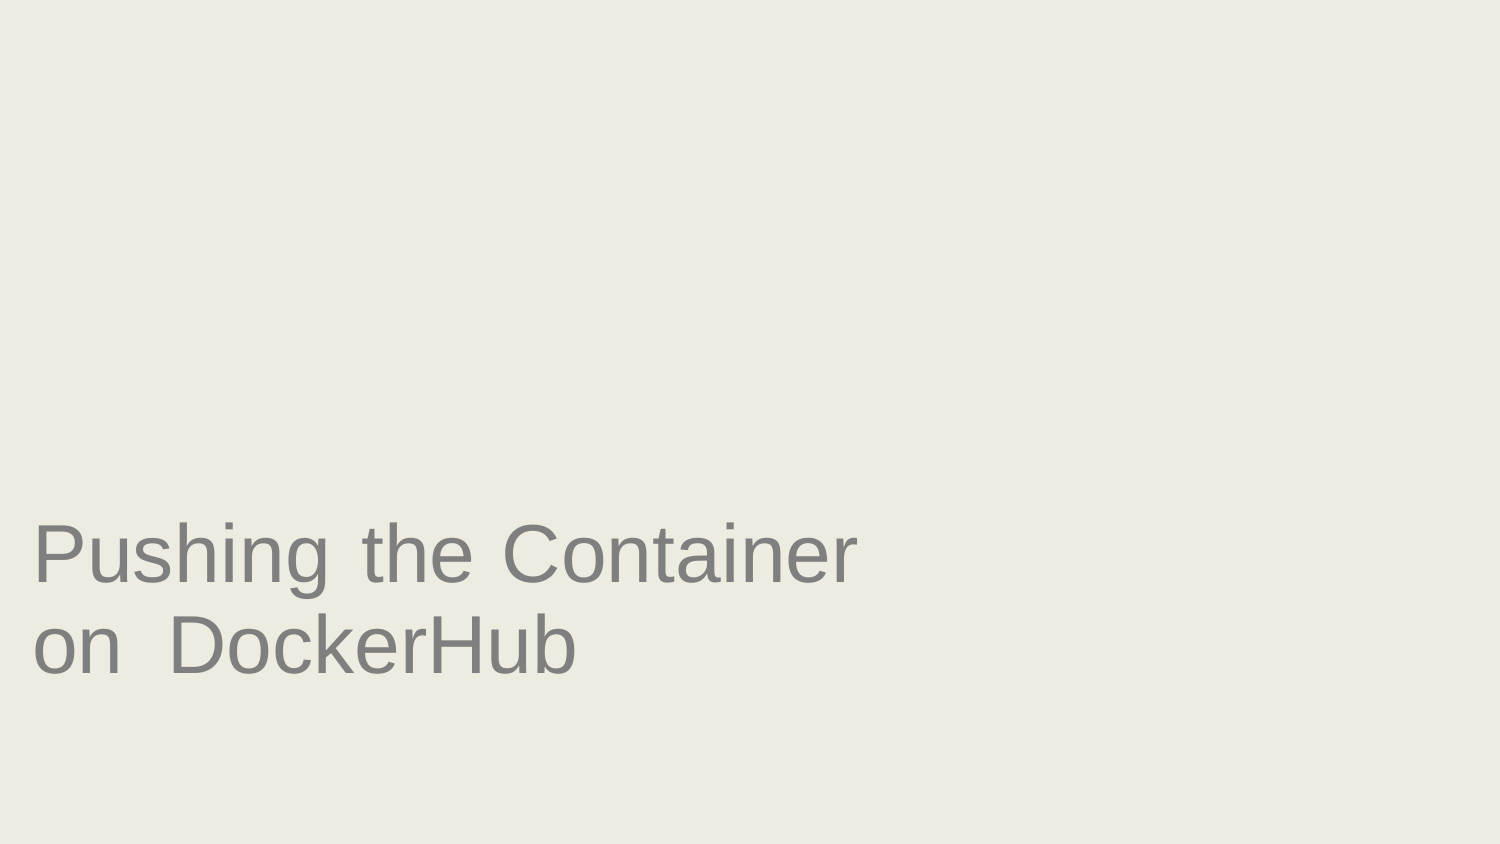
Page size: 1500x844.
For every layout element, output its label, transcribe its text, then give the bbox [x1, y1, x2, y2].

title Pushing the Container on DockerHub [30, 496, 975, 691]
